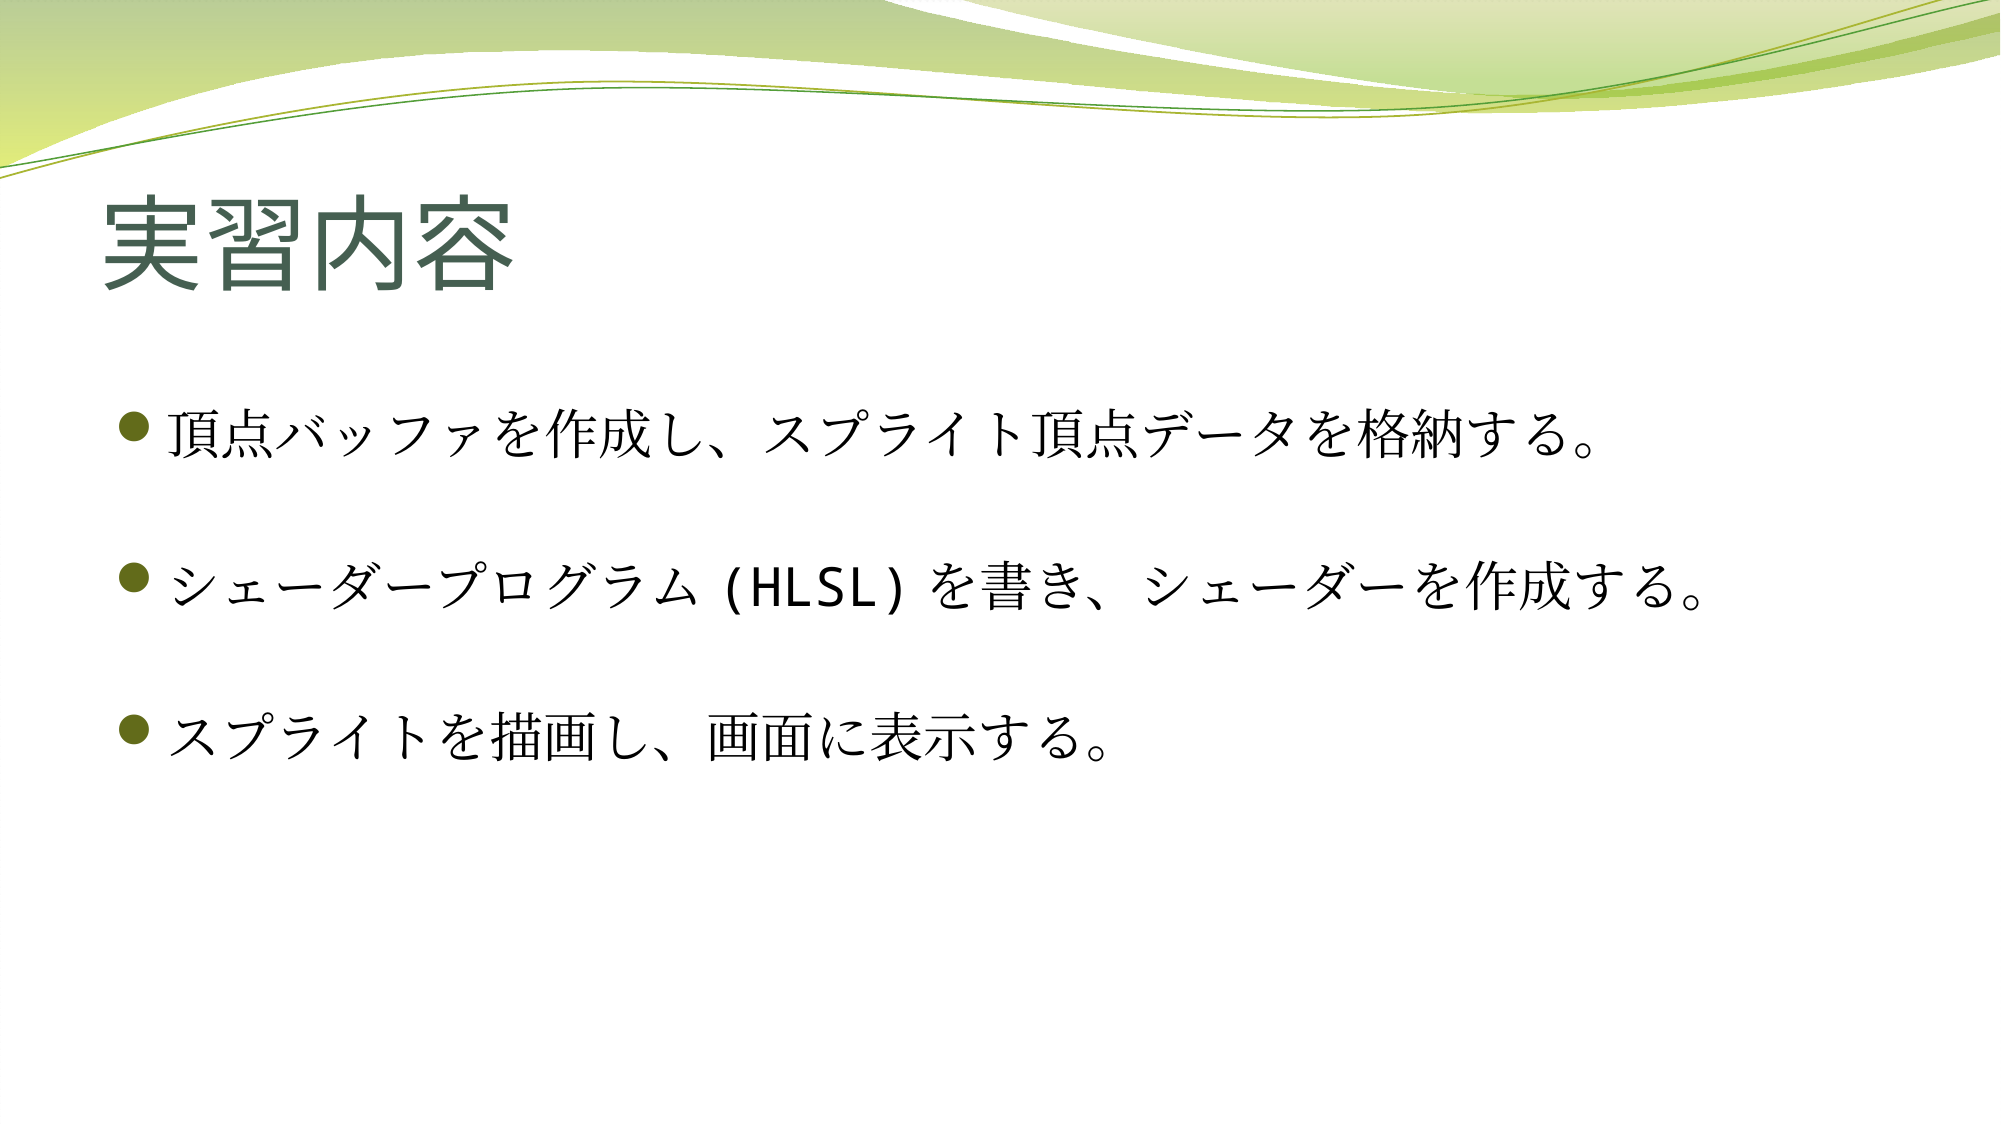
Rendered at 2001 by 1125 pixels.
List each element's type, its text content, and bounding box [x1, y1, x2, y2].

list 頂点バッファを作成し、スプライト頂点データを格納する。 シェーダープログラム(HLSL)を書き、シェーダーを作成する。 スプライトを描画し、画面に表示する。 [99, 317, 1900, 1030]
title 実習内容 [99, 115, 1900, 303]
